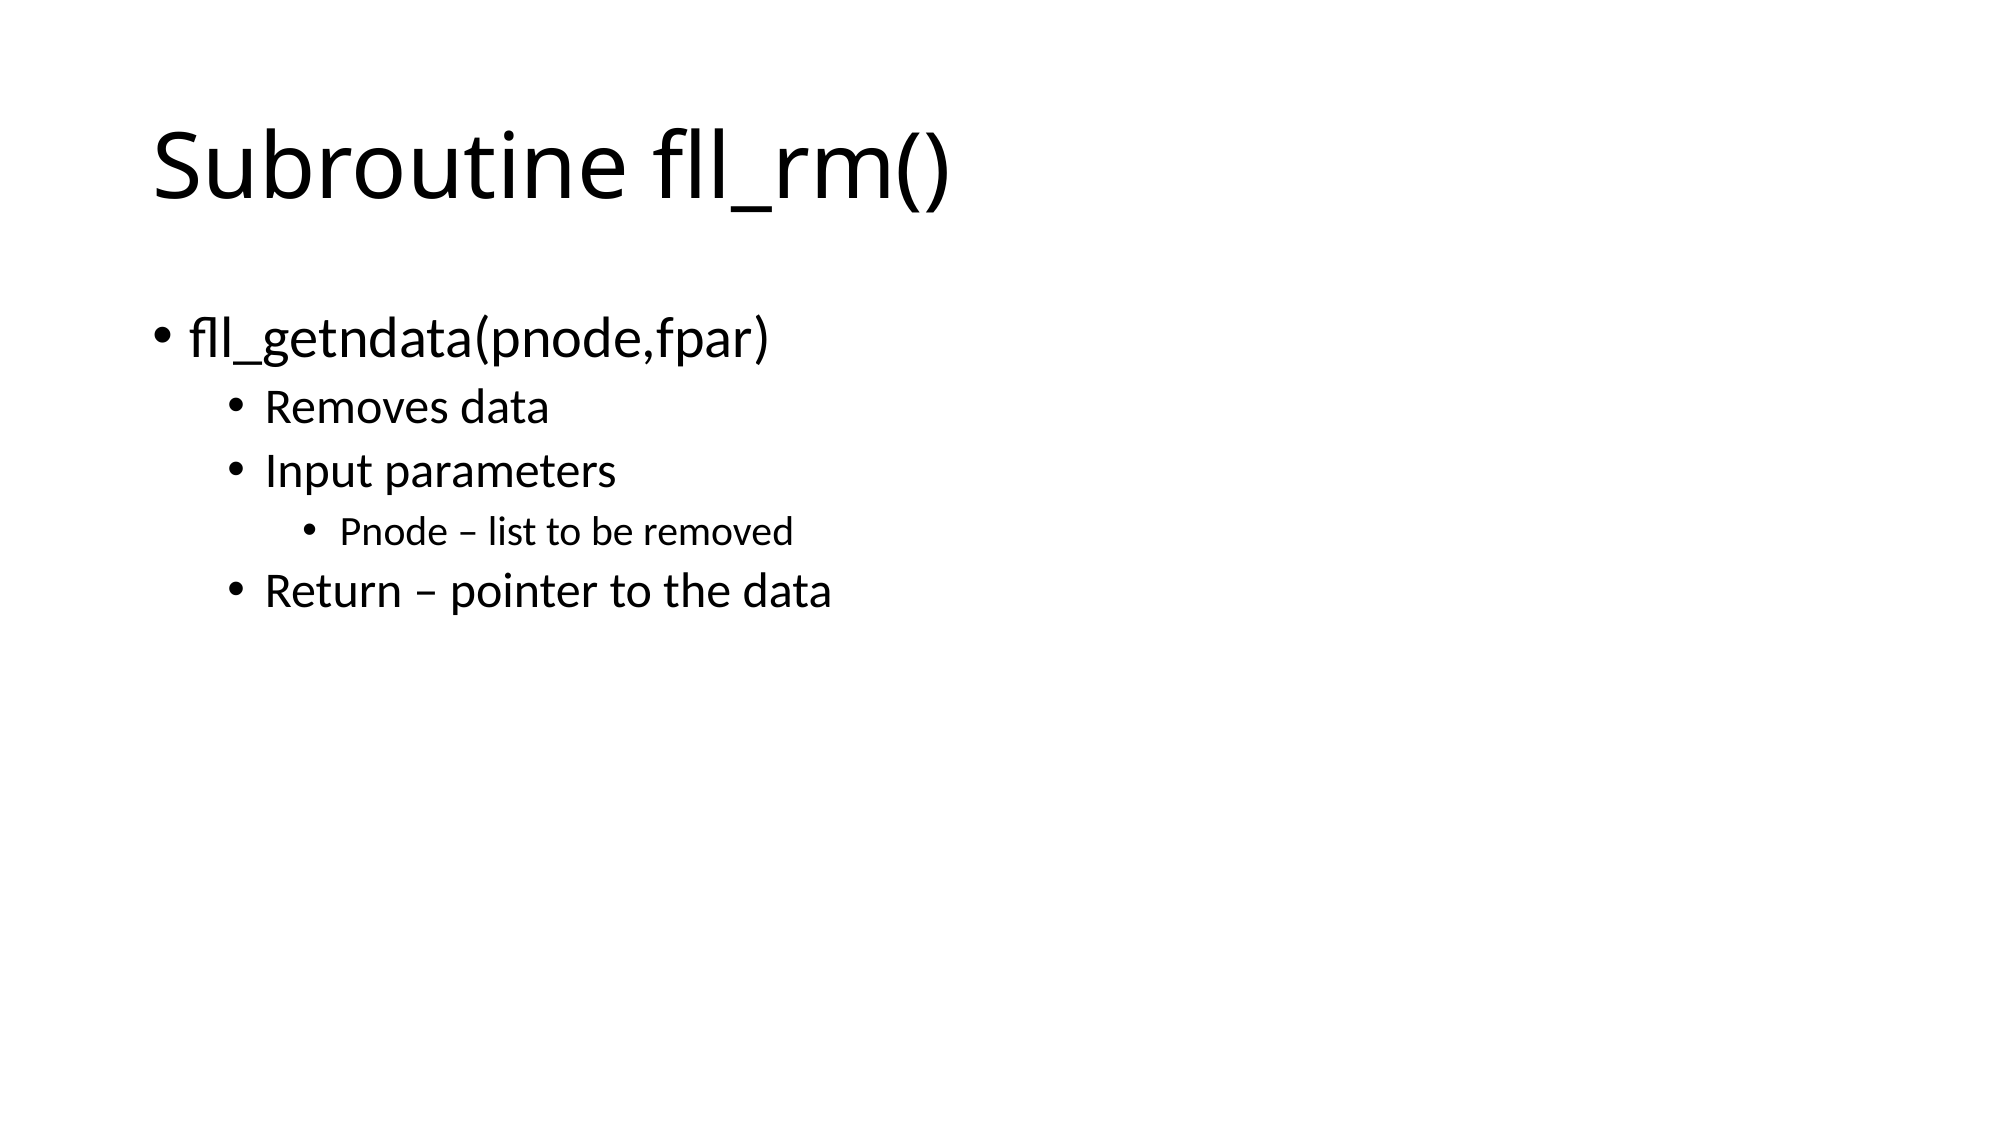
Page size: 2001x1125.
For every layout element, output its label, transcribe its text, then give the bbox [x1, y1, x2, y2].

title Subroutine fll_rm() [137, 59, 1863, 278]
list fll_getndata(pnode,fpar) Removes data Input parameters Pnode – list to be removed Return – pointer to the data [137, 299, 1863, 1014]
